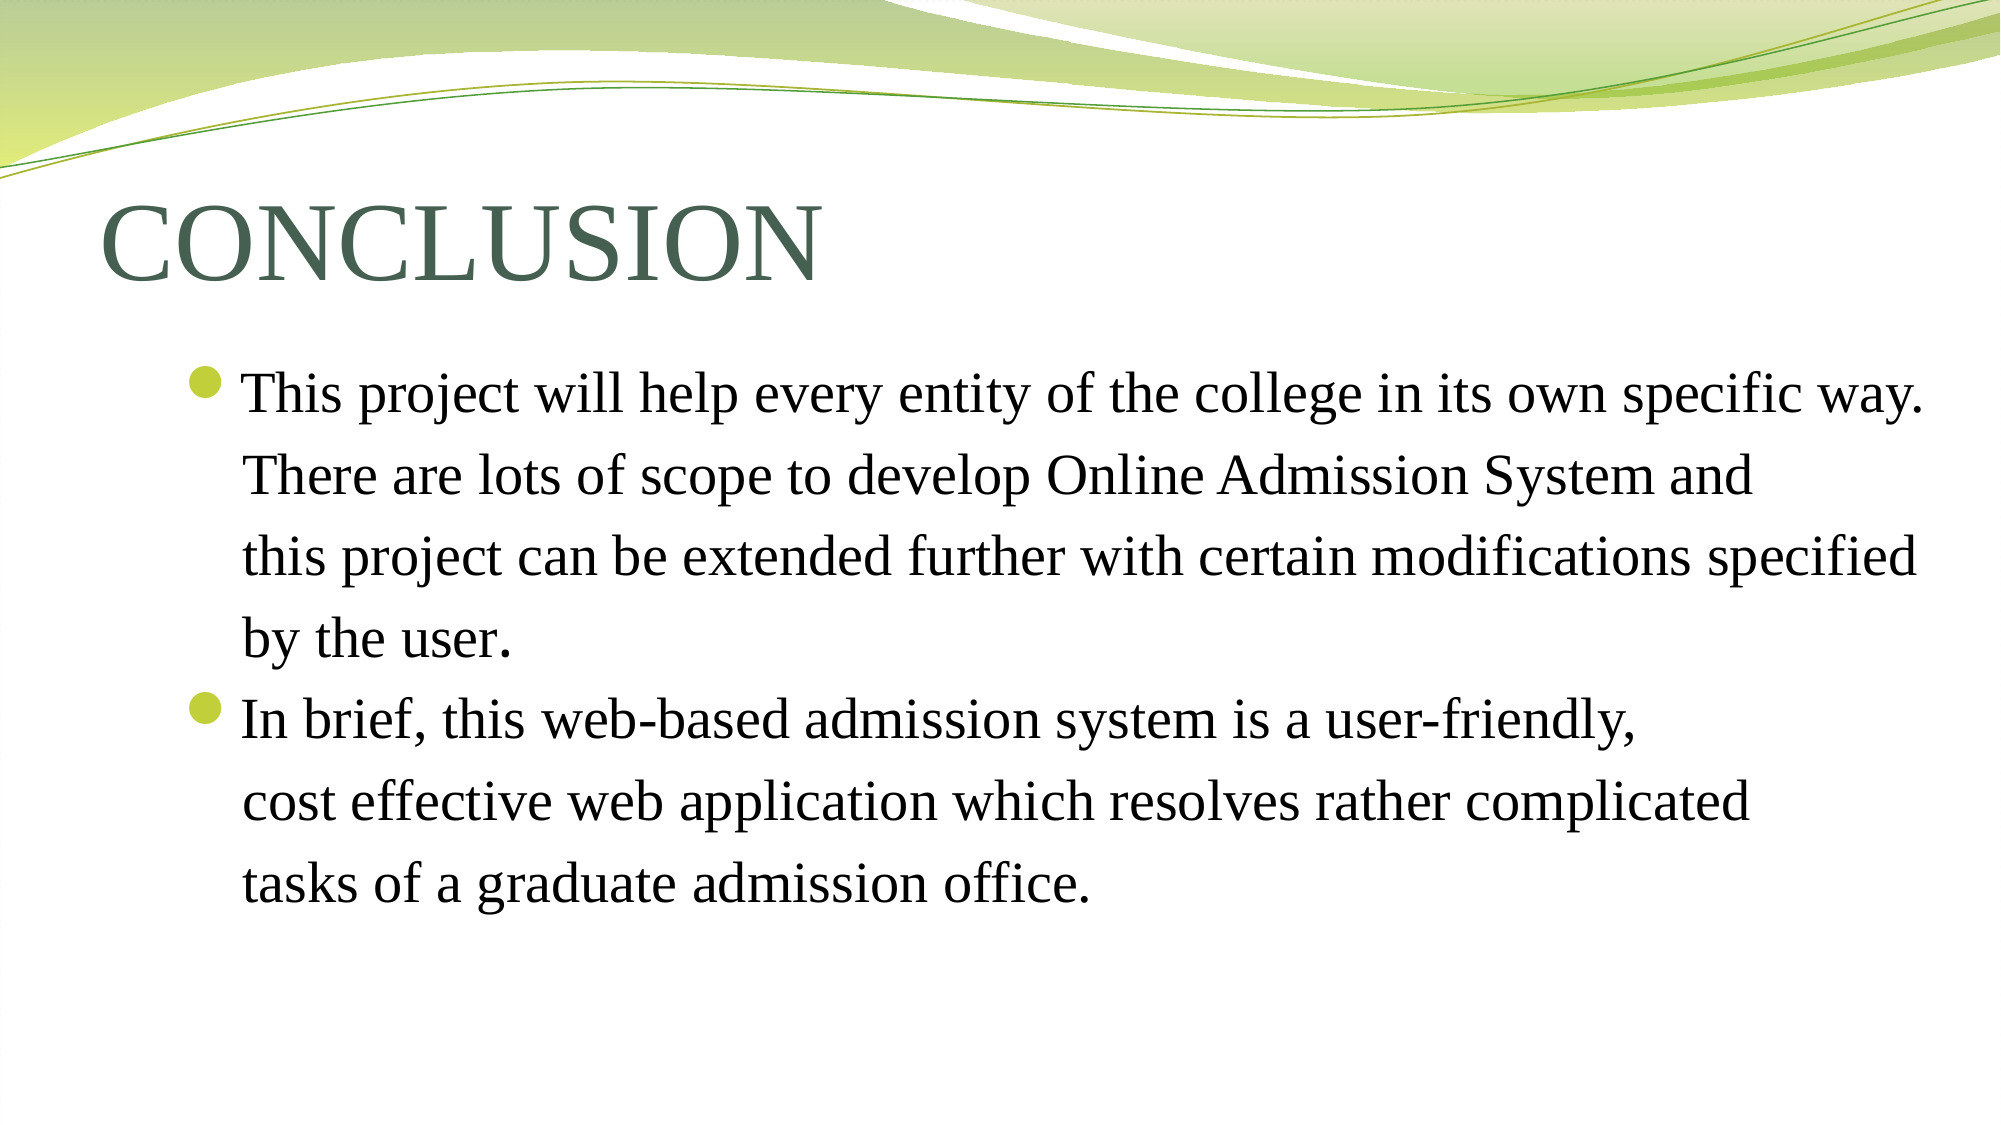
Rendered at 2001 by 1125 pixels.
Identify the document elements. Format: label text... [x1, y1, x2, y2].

title CONCLUSION [99, 115, 1900, 303]
list This project will help every entity of the college in its own specific way. There are lots of scope to develop Online Admission System and this project can be extended further with certain modifications specified by the user. In brief, this web-based admission system is a user-friendly, cost effective web application which resolves rather complicated tasks of a graduate admission office. [169, 347, 1970, 1068]
